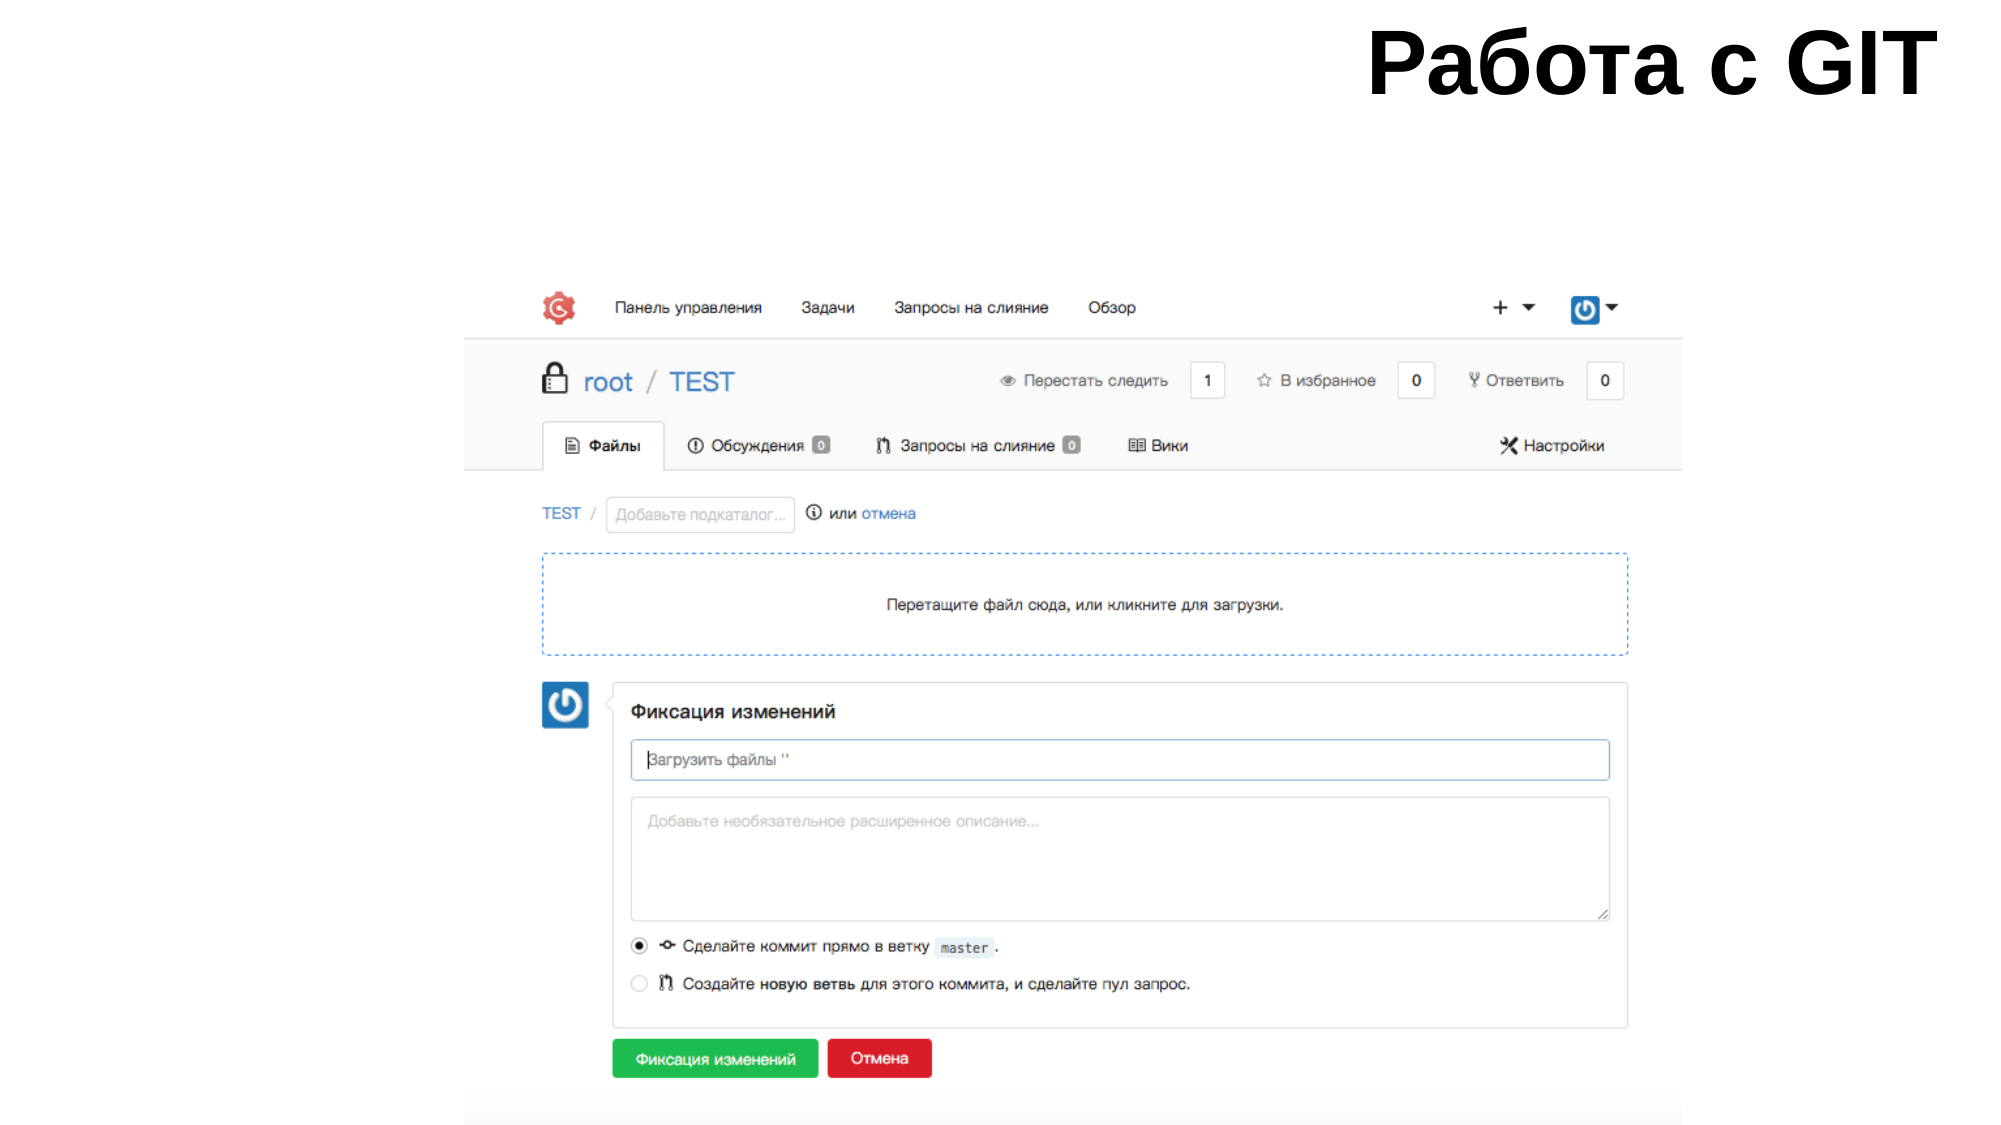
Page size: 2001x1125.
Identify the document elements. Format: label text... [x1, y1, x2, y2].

picture [464, 291, 1682, 1125]
title Работа с GIT [228, 0, 1954, 174]
